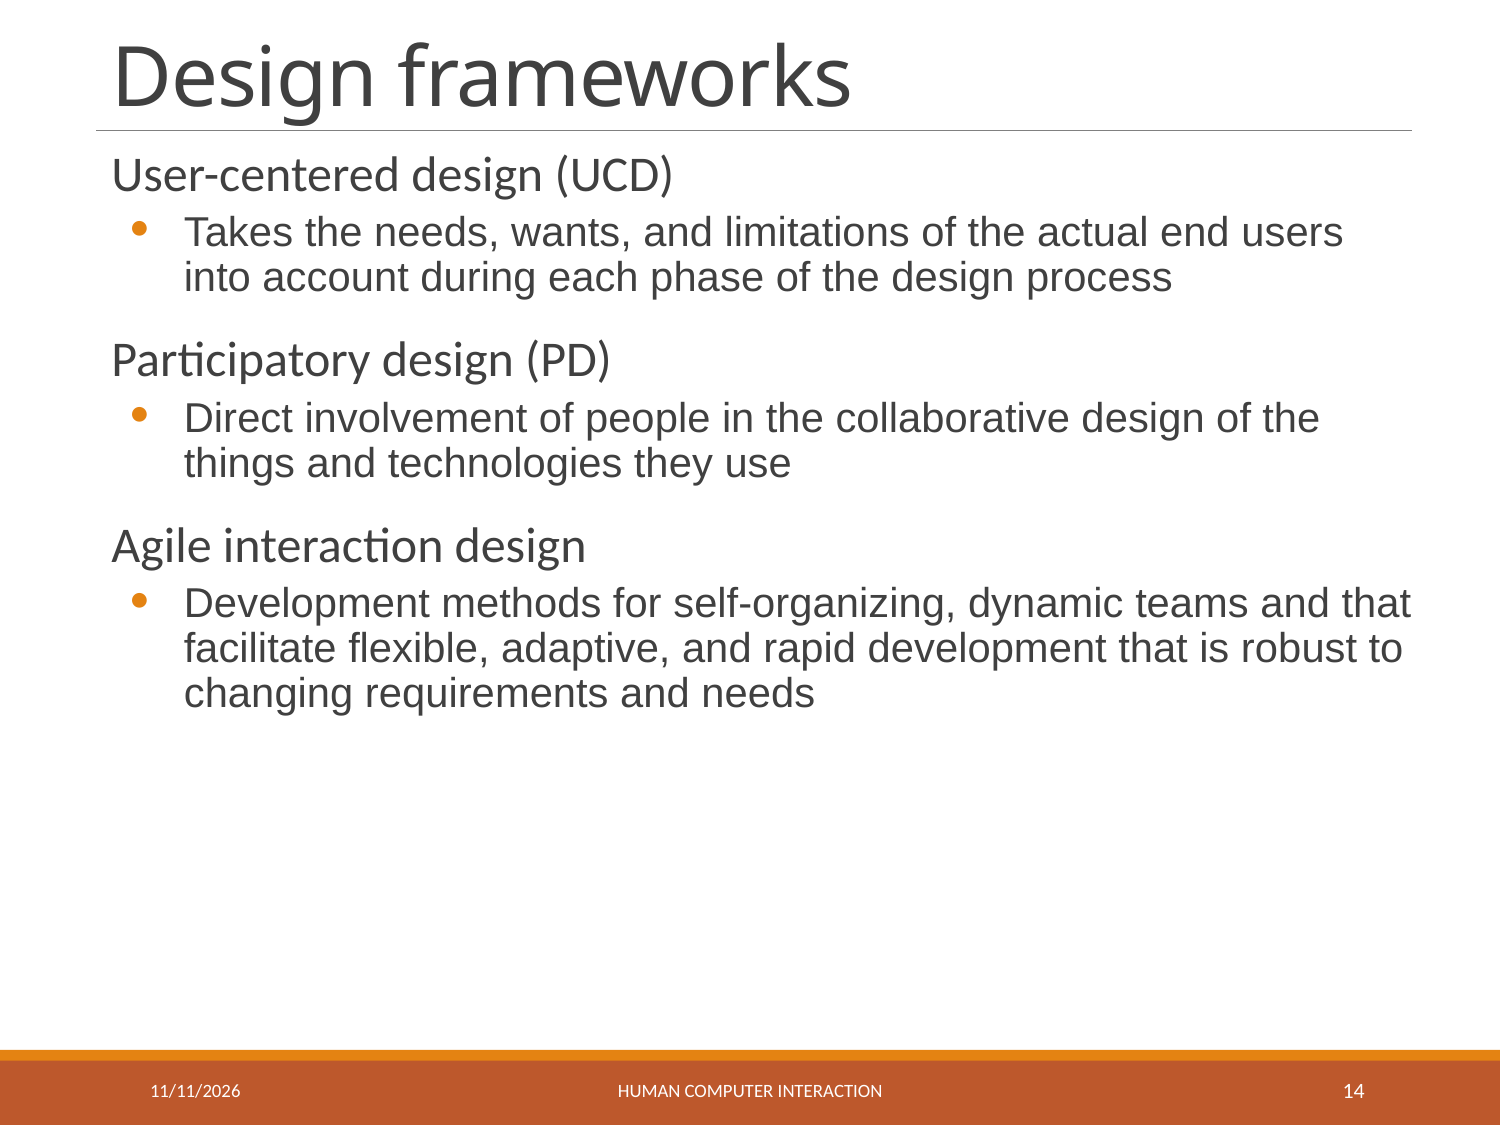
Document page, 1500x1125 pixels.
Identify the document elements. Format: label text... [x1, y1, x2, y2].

title Design frameworks [96, 19, 1413, 131]
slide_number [135, 1059, 440, 1120]
list User-centered design (UCD) Takes the needs, wants, and limitations of the actual end users into account during each phase of the design process Participatory design (PD) Direct involvement of people in the collaborative design of the things and technologies they use Agile interaction design Development methods for self-organizing, dynamic teams and that facilitate flexible, adaptive, and rapid development that is robust to changing requirements and needs [96, 140, 1413, 1034]
footer Human Computer Interaction [453, 1059, 1047, 1120]
slide_number 14 [1218, 1059, 1380, 1120]
